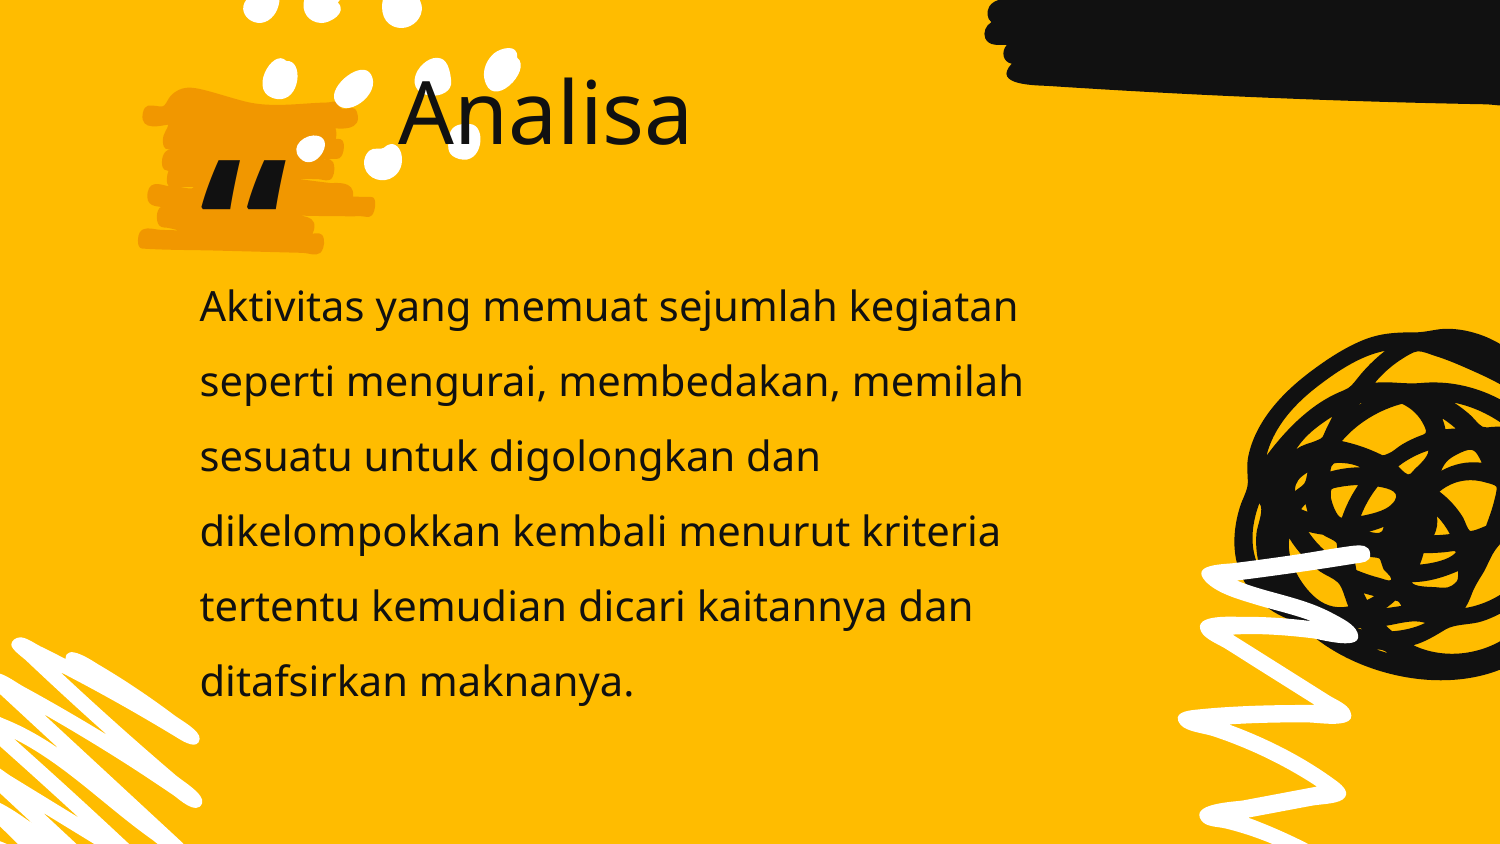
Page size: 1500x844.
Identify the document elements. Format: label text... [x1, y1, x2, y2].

list Aktivitas yang memuat sejumlah kegiatan seperti mengurai, membedakan, memilah sesuatu untuk digolongkan dan dikelompokkan kembali menurut kriteria tertentu kemudian dicari kaitannya dan ditafsirkan maknanya. [199, 254, 1095, 633]
title Analisa [398, 34, 1500, 163]
